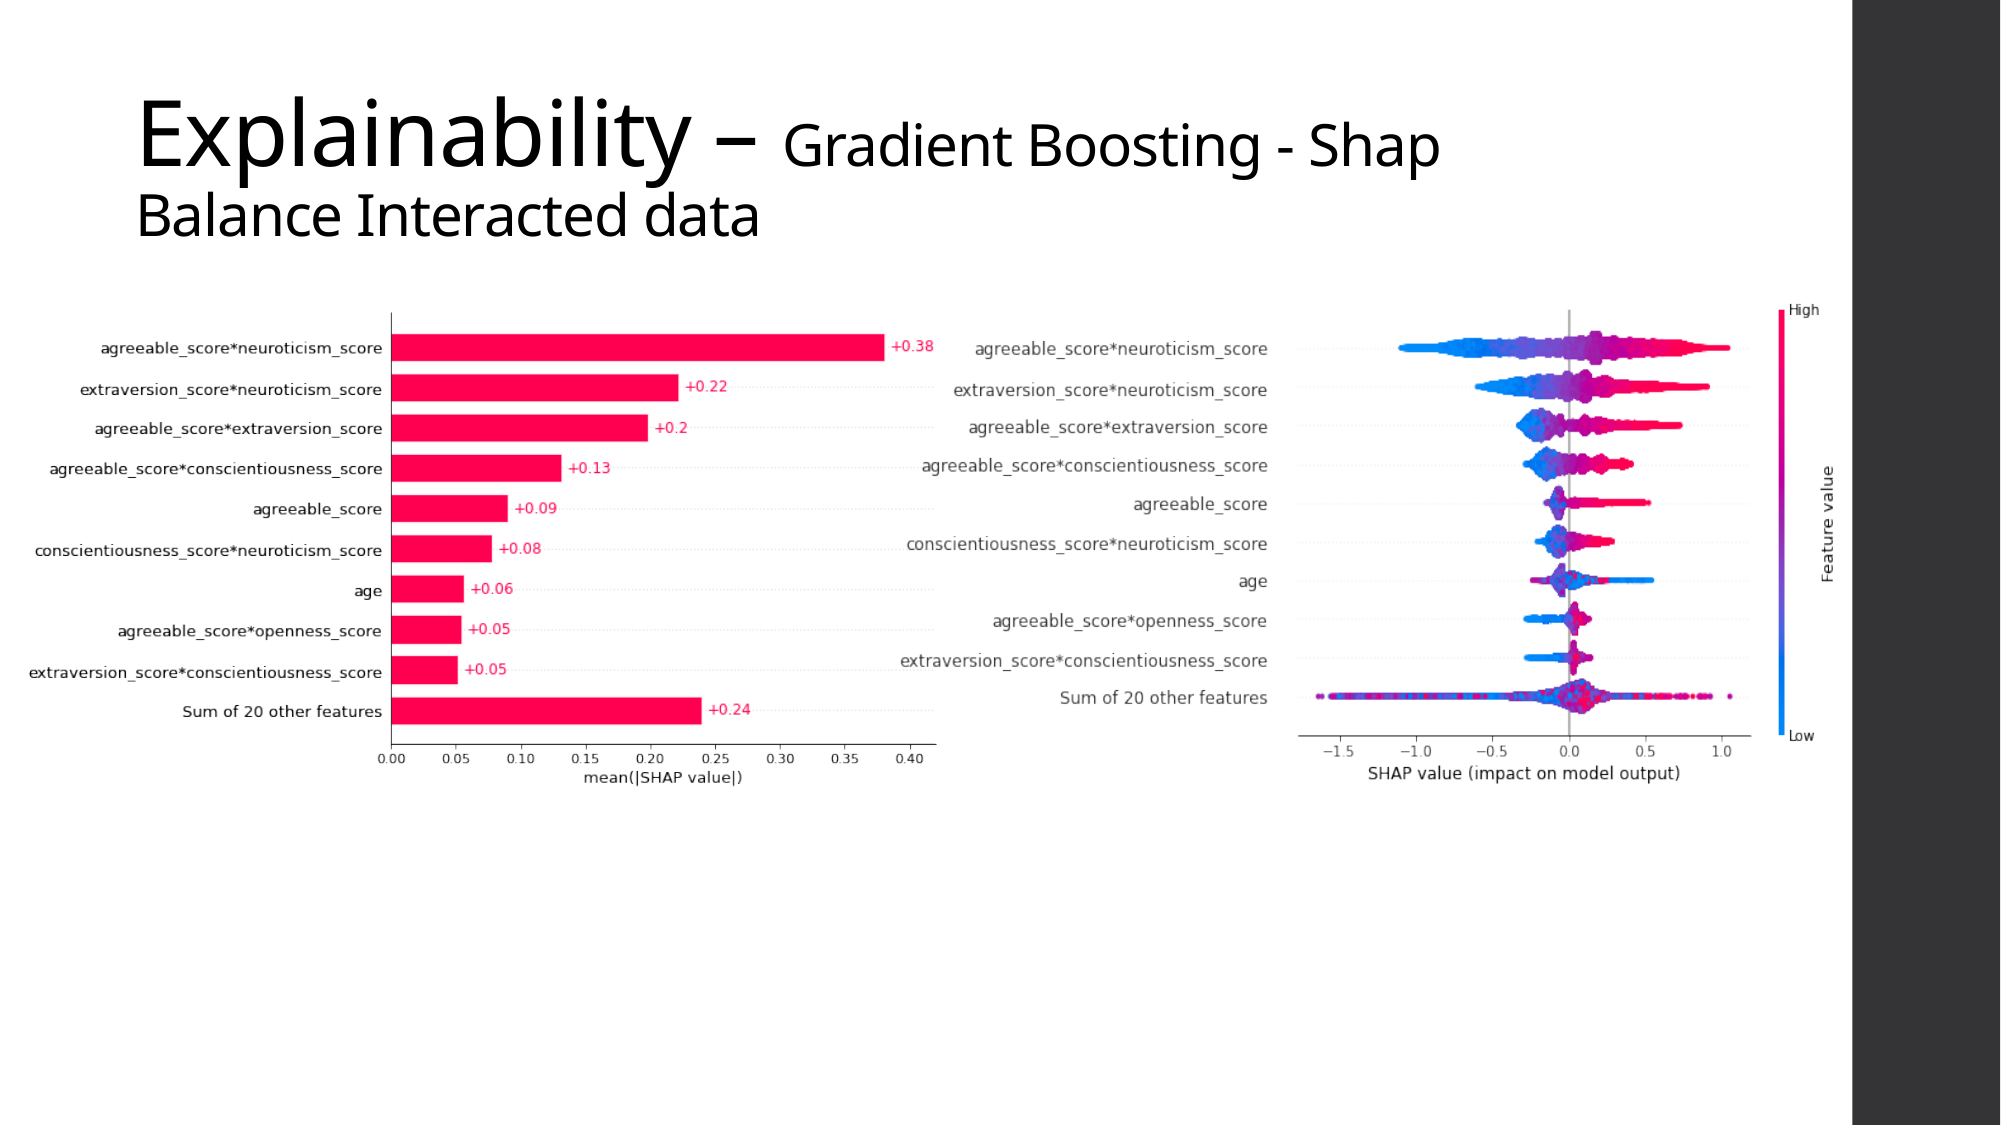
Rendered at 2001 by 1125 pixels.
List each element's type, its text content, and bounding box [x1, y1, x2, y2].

picture [19, 294, 1847, 794]
text_box Explainability – Gradient Boosting - Shap Balance Interacted data [120, 0, 1821, 257]
